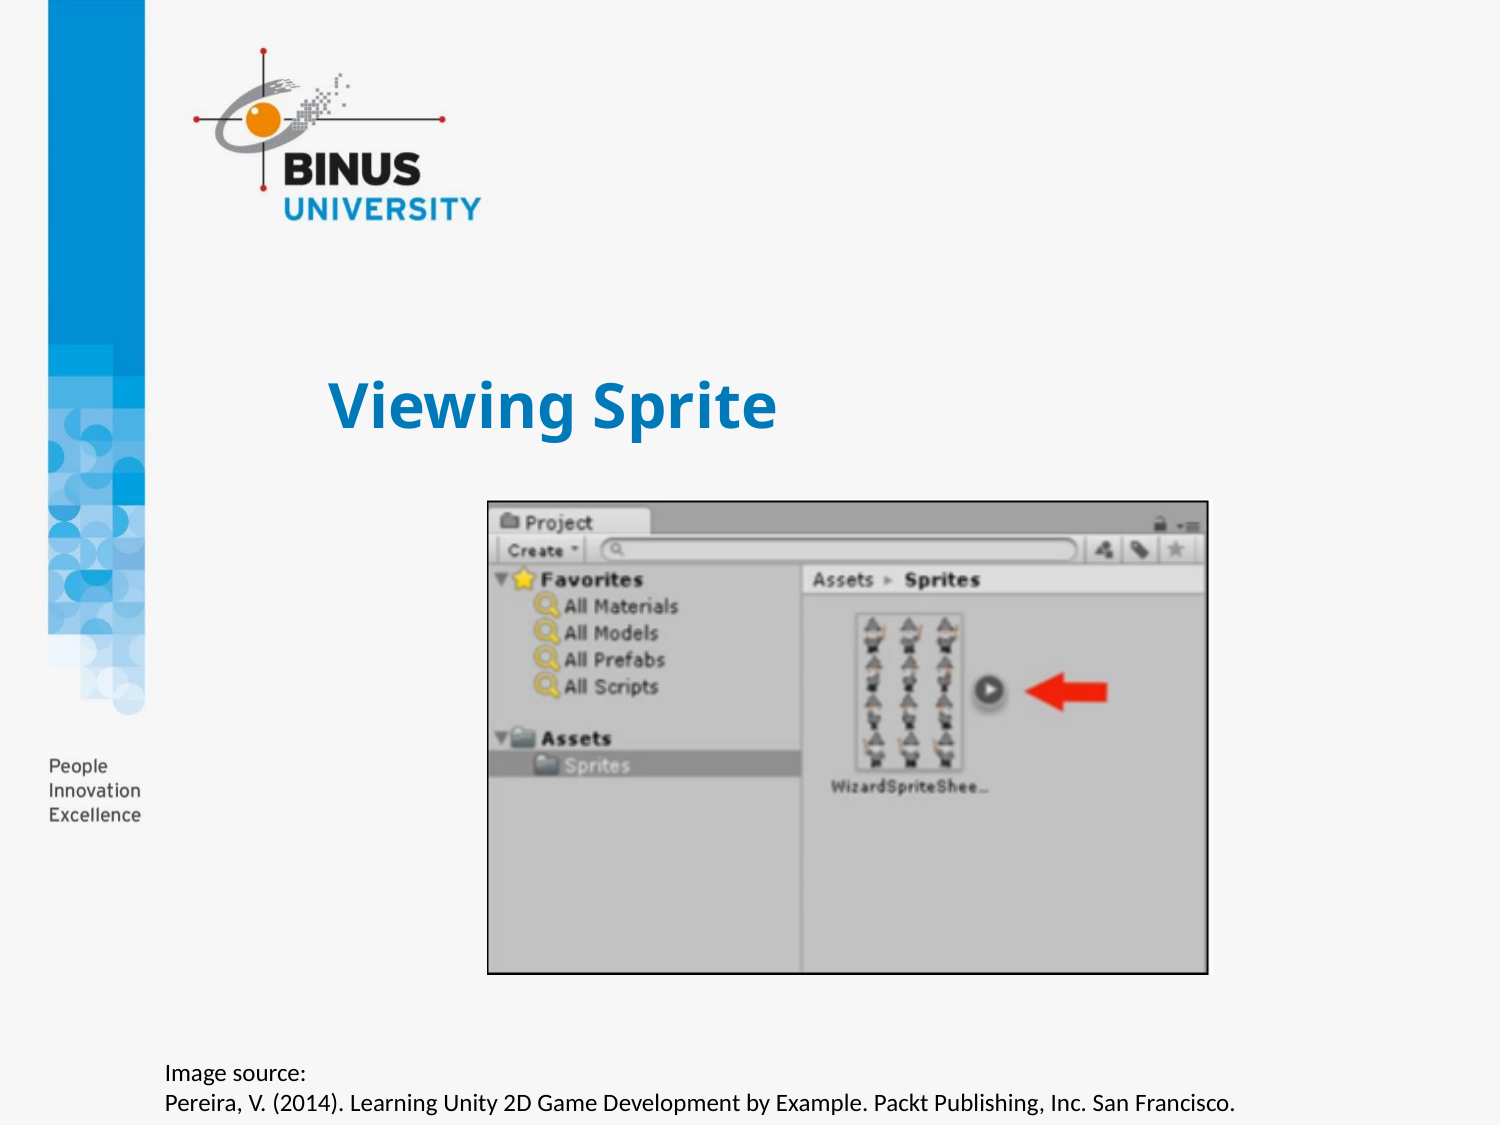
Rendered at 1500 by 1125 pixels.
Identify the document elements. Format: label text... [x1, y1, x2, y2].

title Viewing Sprite [313, 338, 1436, 468]
picture [0, 0, 1500, 975]
text_box Image source: Pereira, V. (2014). Learning Unity 2D Game Development by Example. Packt Publishing, Inc. San Francisco. [149, 1049, 1500, 1125]
